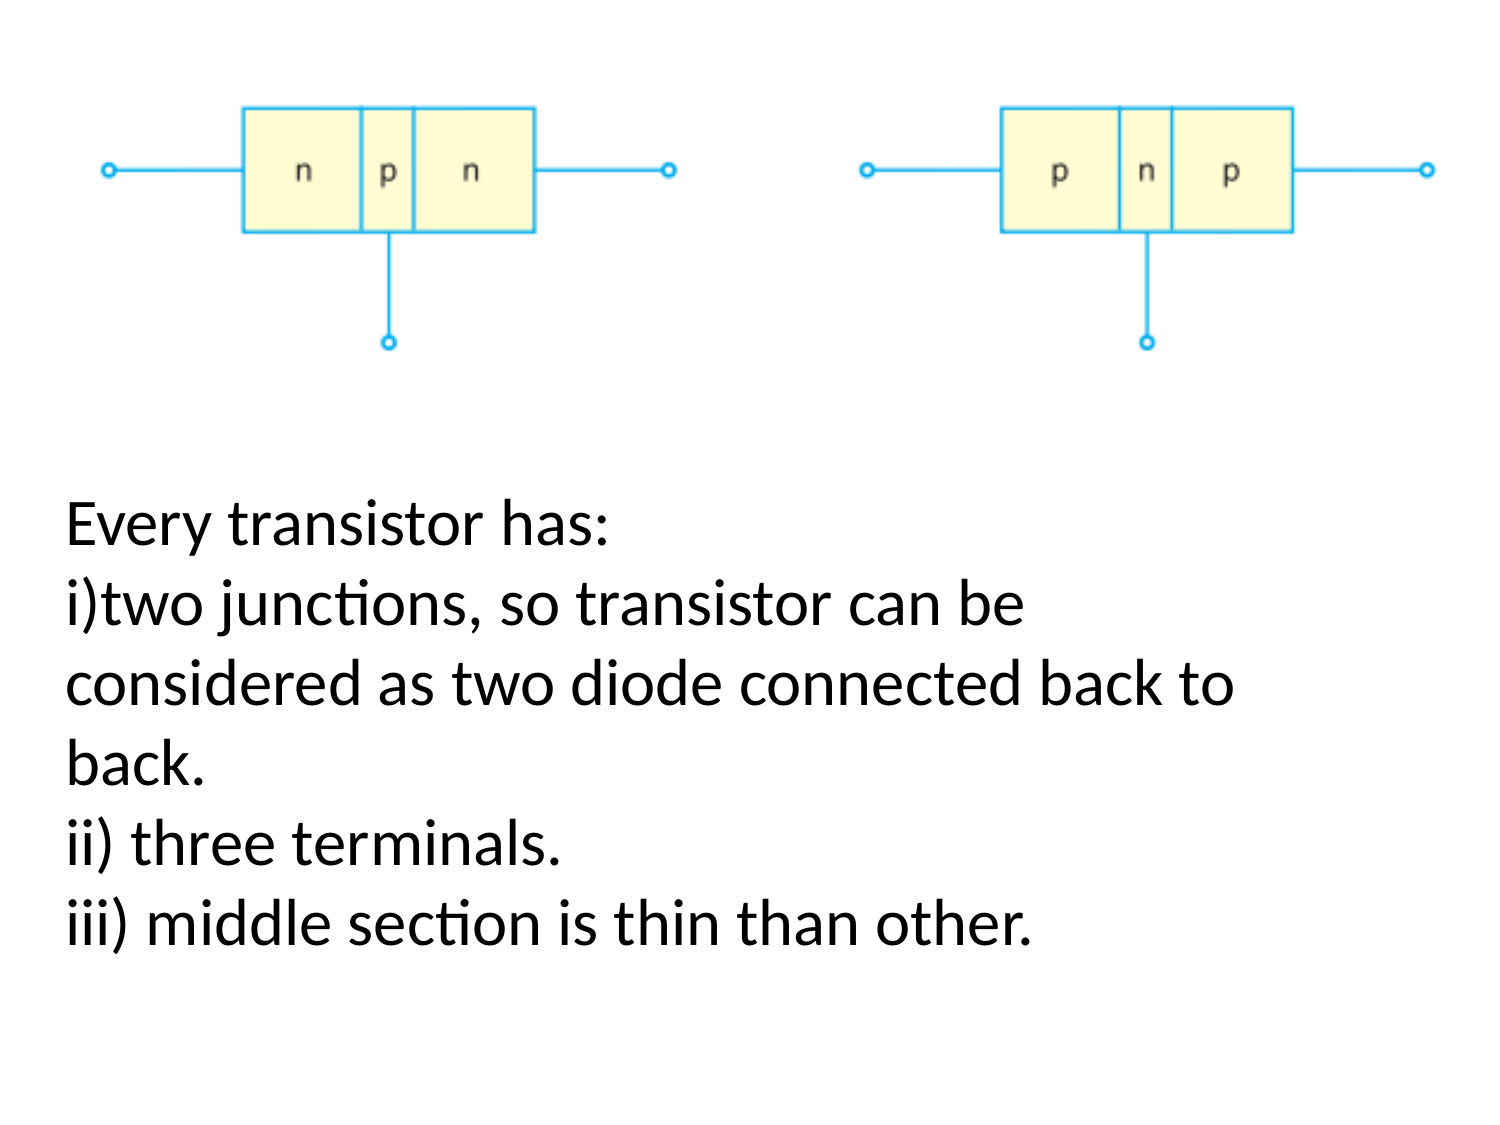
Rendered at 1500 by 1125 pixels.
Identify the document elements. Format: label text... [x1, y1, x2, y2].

title Every transistor has: i)two junctions, so transistor can be considered as two diode connected back to back. ii) three terminals. iii) middle section is thin than other. [50, 362, 1400, 1075]
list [87, 87, 1456, 363]
